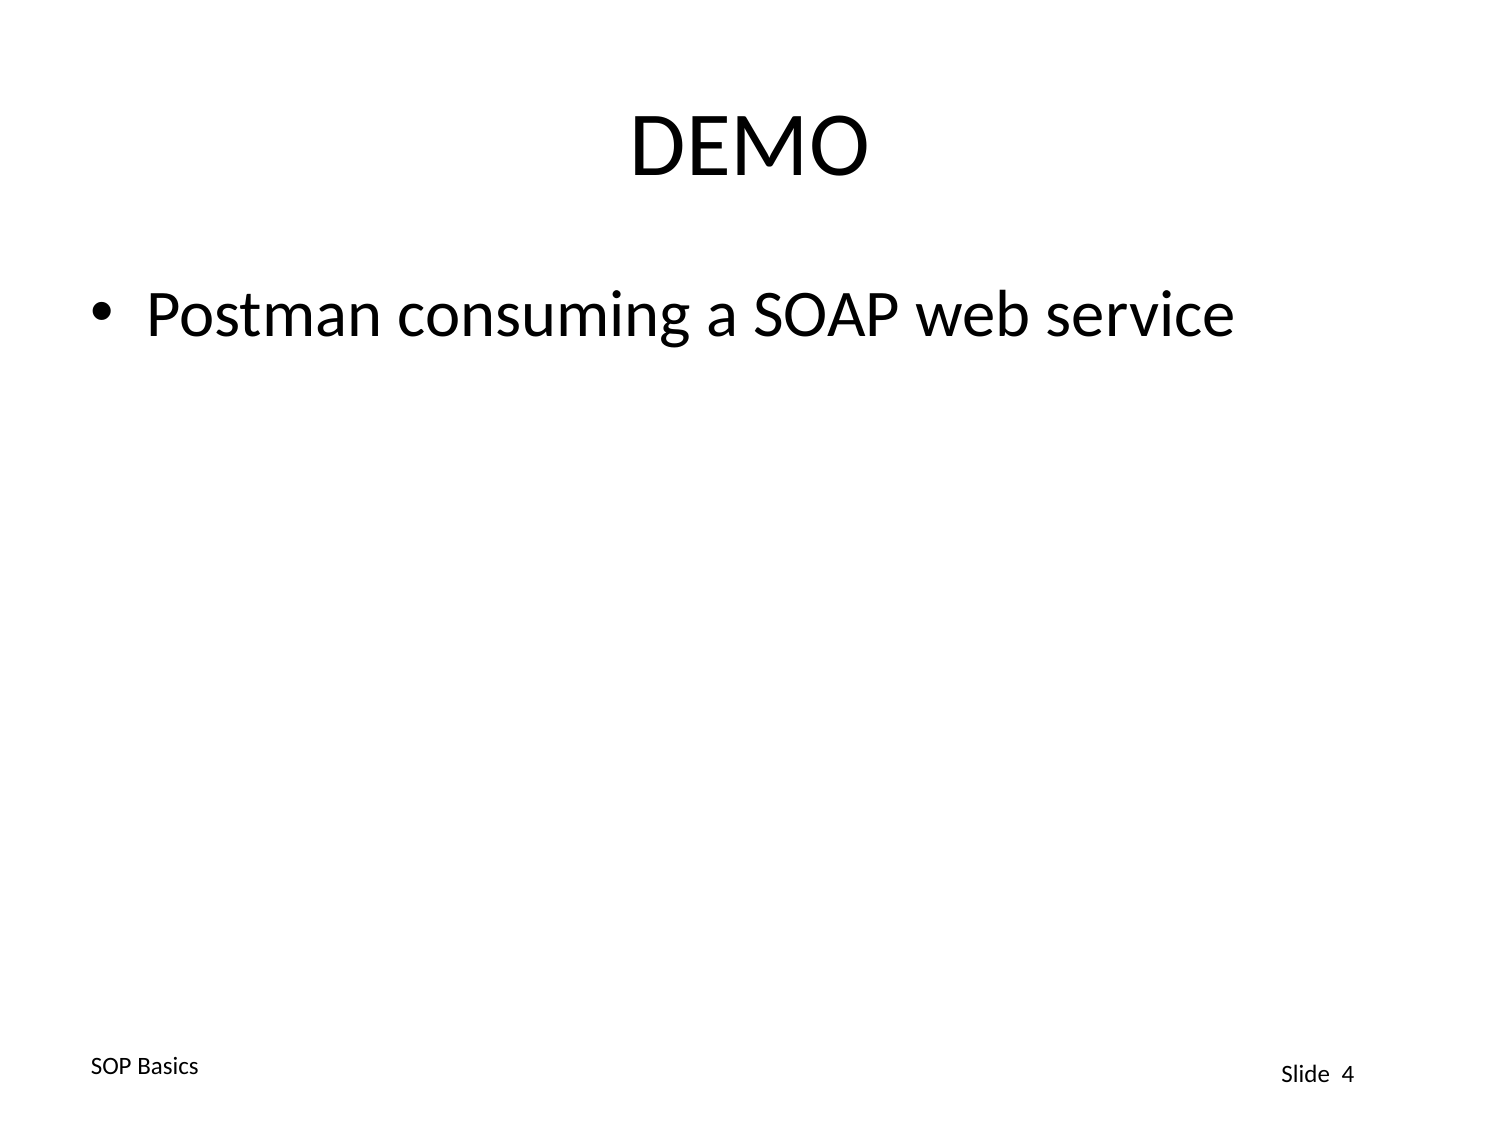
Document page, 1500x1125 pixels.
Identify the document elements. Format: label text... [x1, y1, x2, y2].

title DEMO [75, 45, 1425, 233]
list Postman consuming a SOAP web service [75, 262, 1425, 1005]
